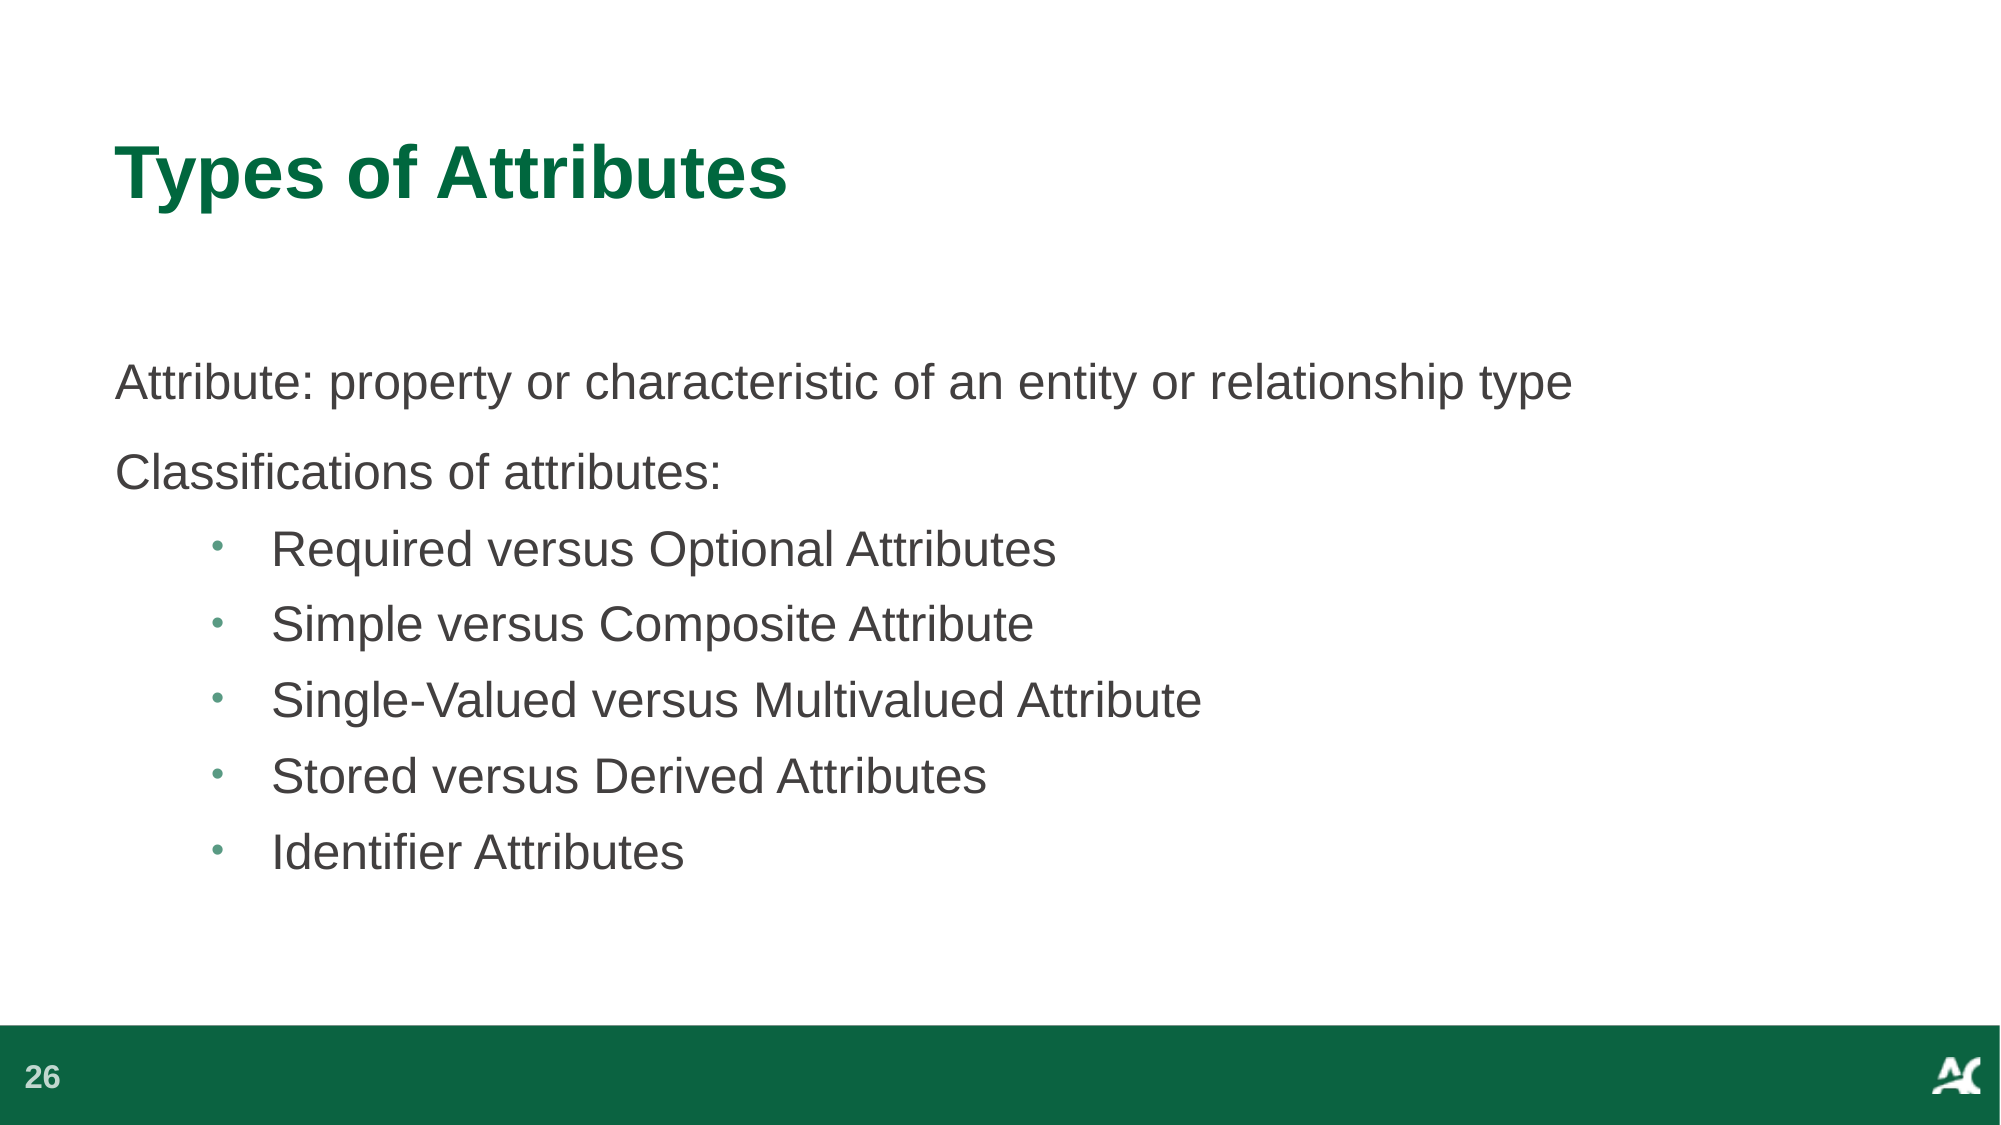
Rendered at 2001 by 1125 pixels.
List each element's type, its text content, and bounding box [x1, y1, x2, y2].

title Types of Attributes [99, 94, 1882, 259]
list Attribute: property or characteristic of an entity or relationship type Classifications of attributes: Required versus Optional Attributes Simple versus Composite Attribute Single-Valued versus Multivalued Attribute Stored versus Derived Attributes Identifier Attributes [99, 295, 1882, 927]
slide_number 26 [24, 1045, 90, 1106]
